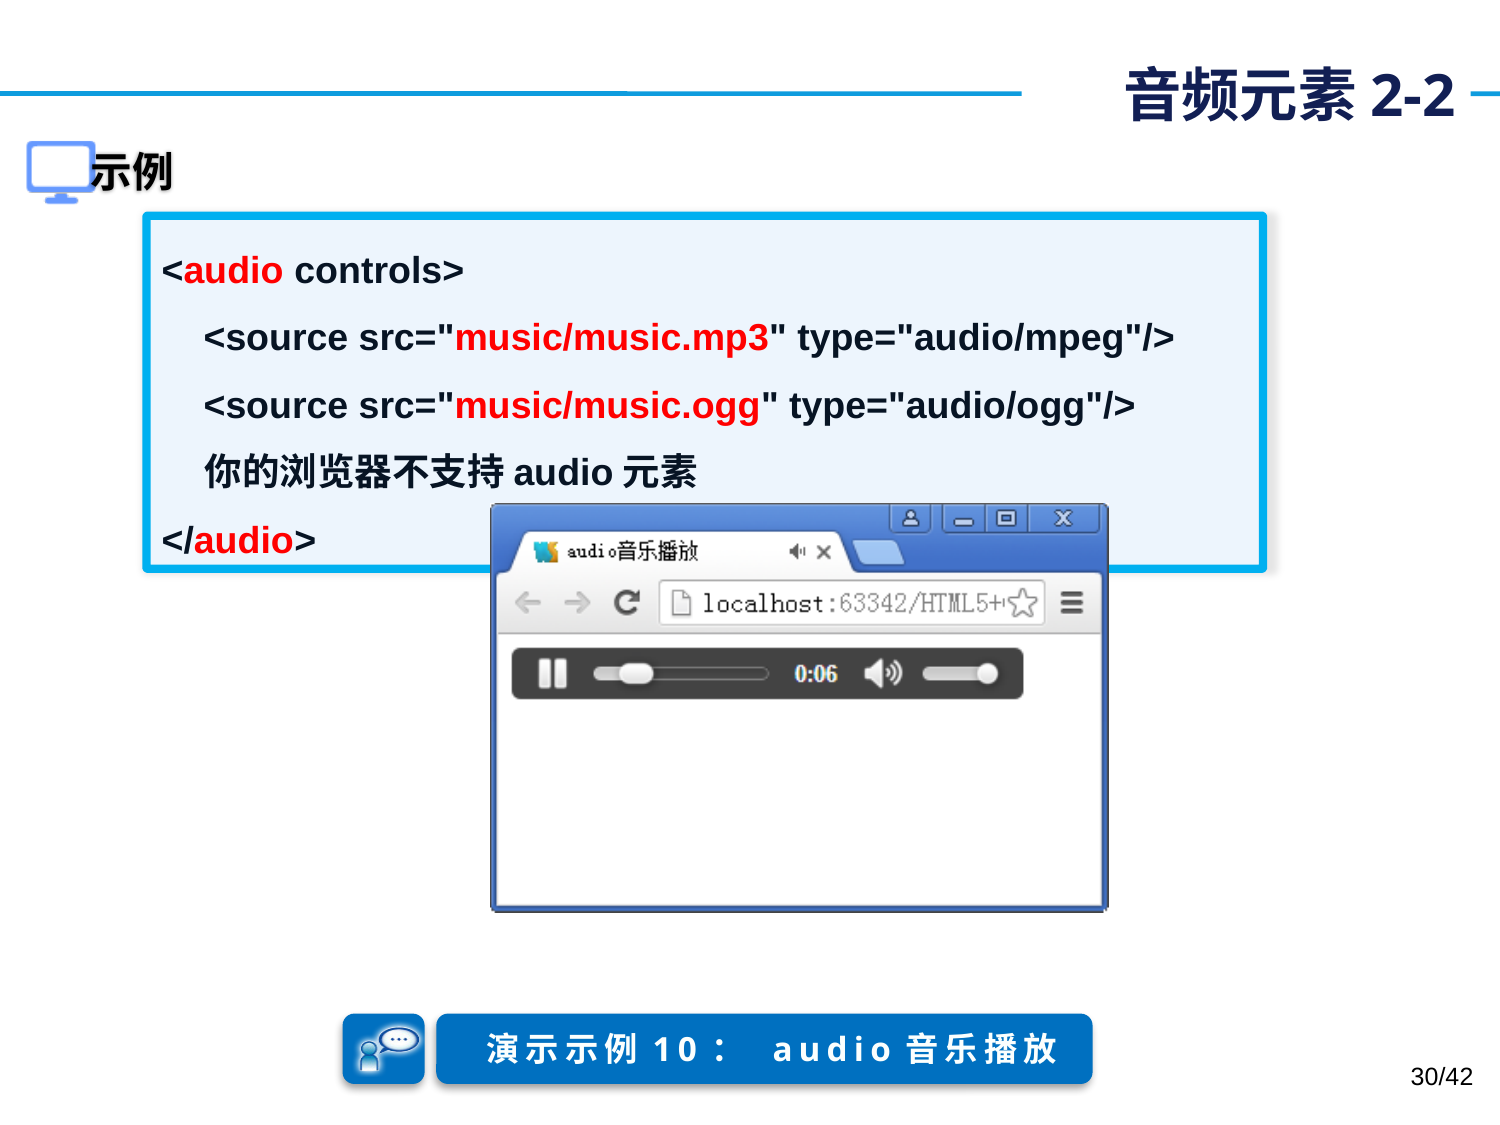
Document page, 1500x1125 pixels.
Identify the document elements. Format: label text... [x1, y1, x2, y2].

text_box <audio controls> <source src="music/music.mp3" type="audio/mpeg"/> <source src="music/music.ogg" type="audio/ogg"/> 你的浏览器不支持audio元素 </audio> [146, 215, 1264, 569]
title 音频元素2-2 [1021, 50, 1471, 137]
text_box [342, 1013, 1093, 1085]
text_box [25, 136, 191, 206]
slide_number 30/42 [1138, 1053, 1489, 1114]
picture [489, 503, 1109, 913]
